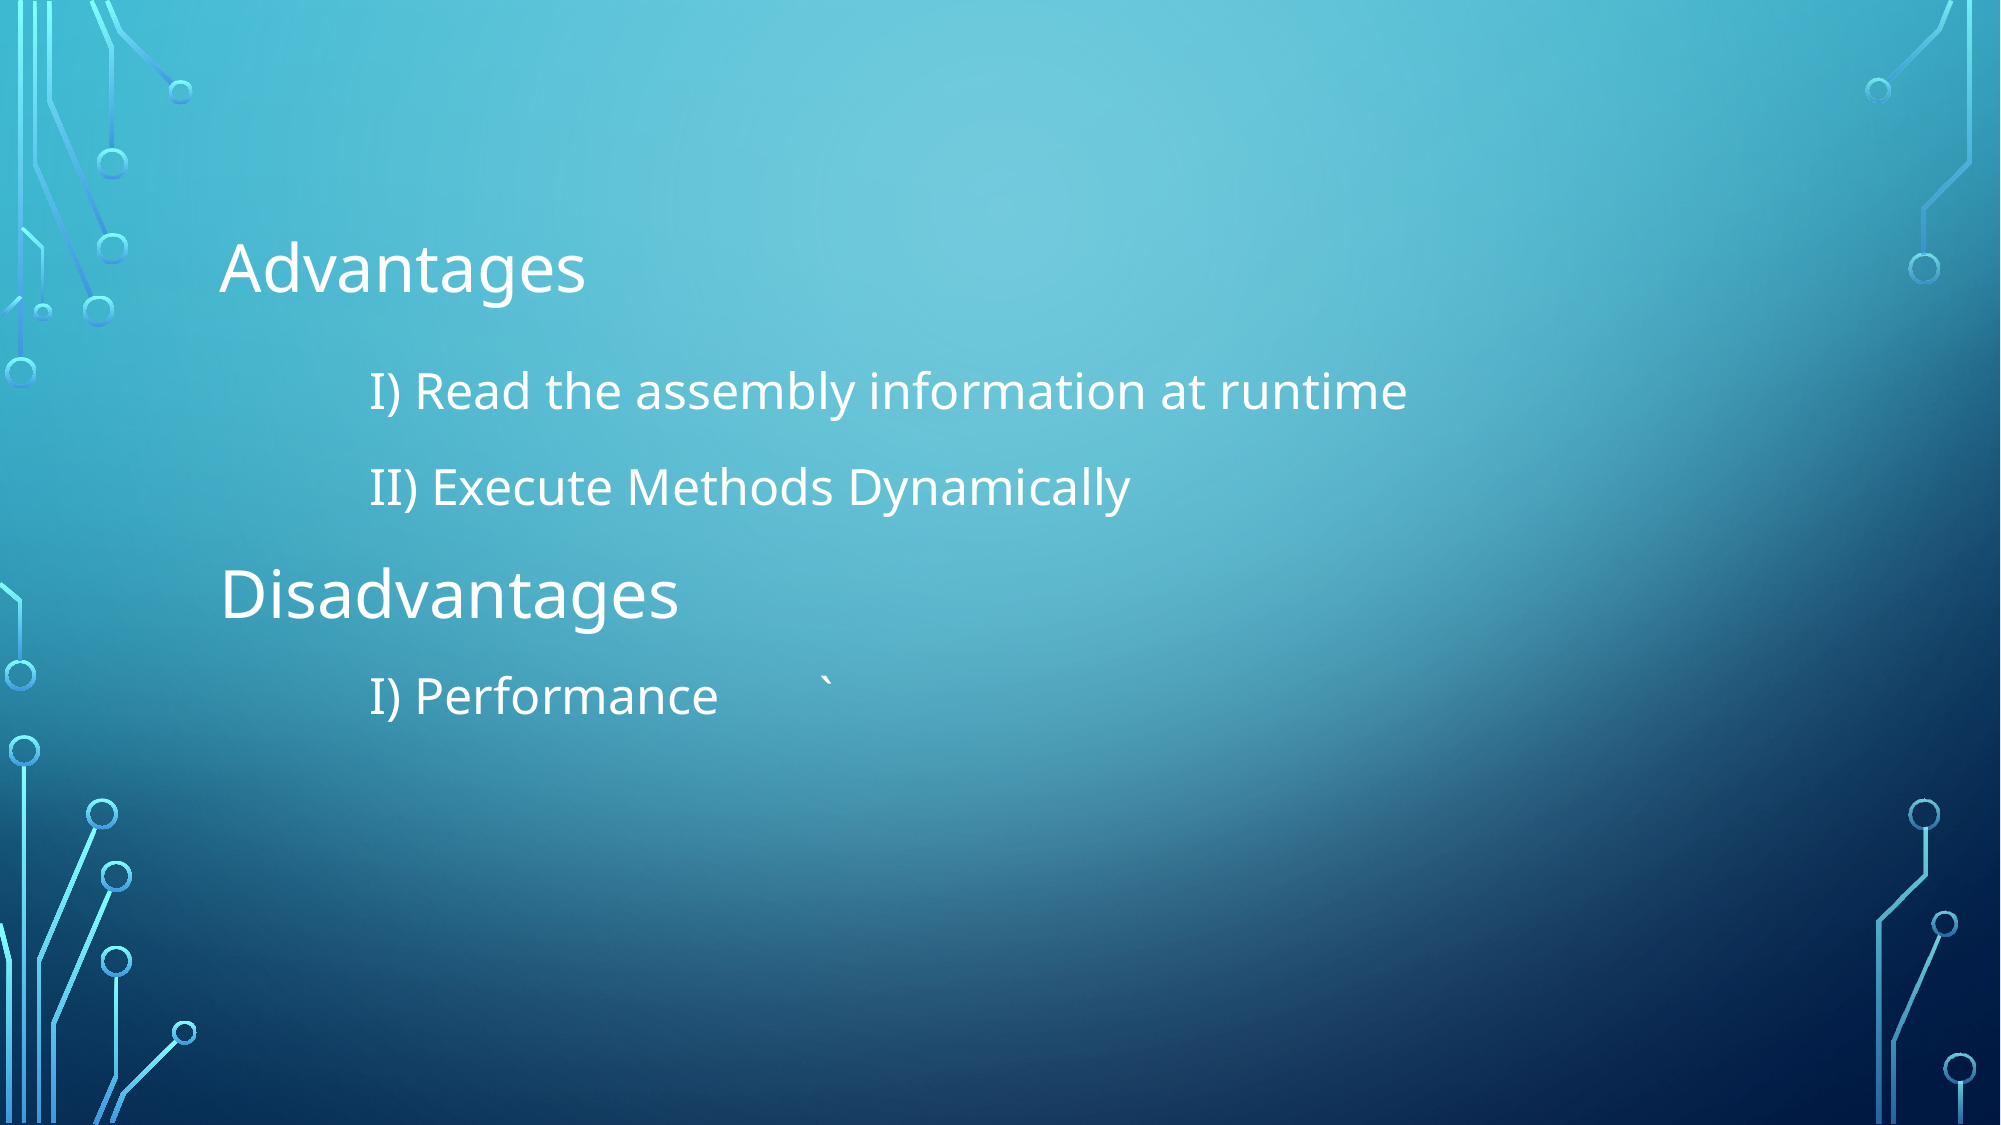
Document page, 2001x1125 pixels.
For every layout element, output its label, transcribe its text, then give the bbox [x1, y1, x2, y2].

list Advantages I) Read the assembly information at runtime II) Execute Methods Dynamically Disadvantages I) Performance ` [204, 202, 1867, 1043]
